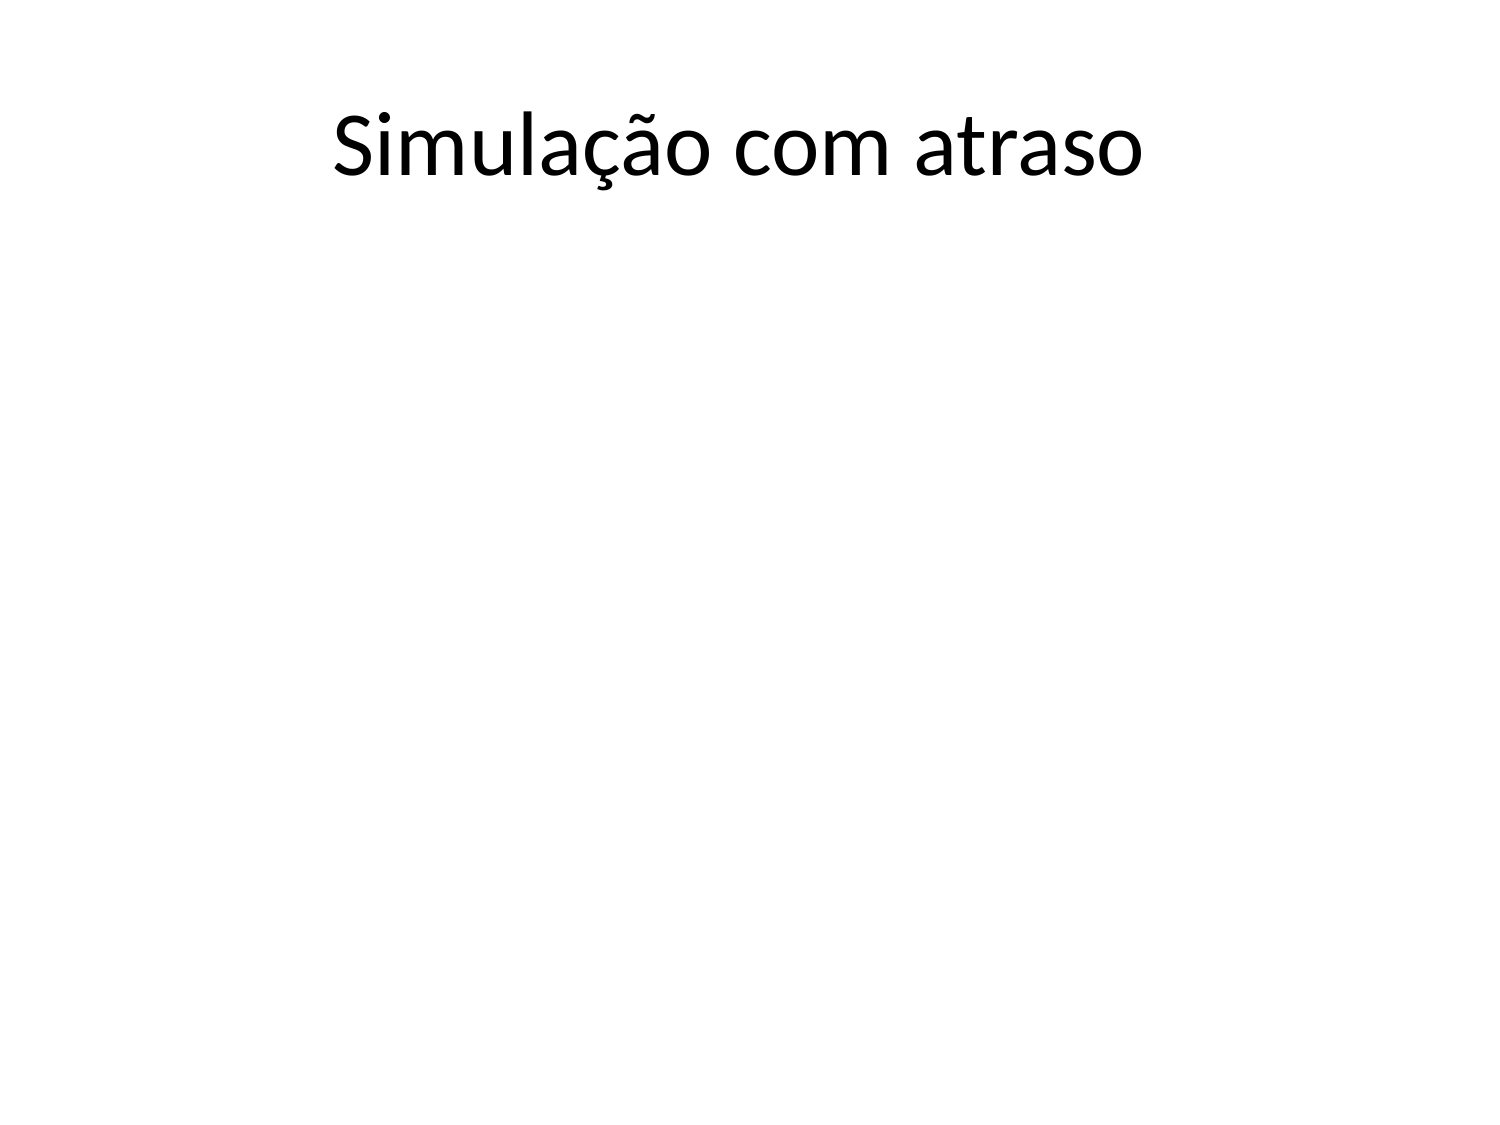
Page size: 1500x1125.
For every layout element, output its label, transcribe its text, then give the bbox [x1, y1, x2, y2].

title Simulação com atraso [75, 45, 1425, 233]
